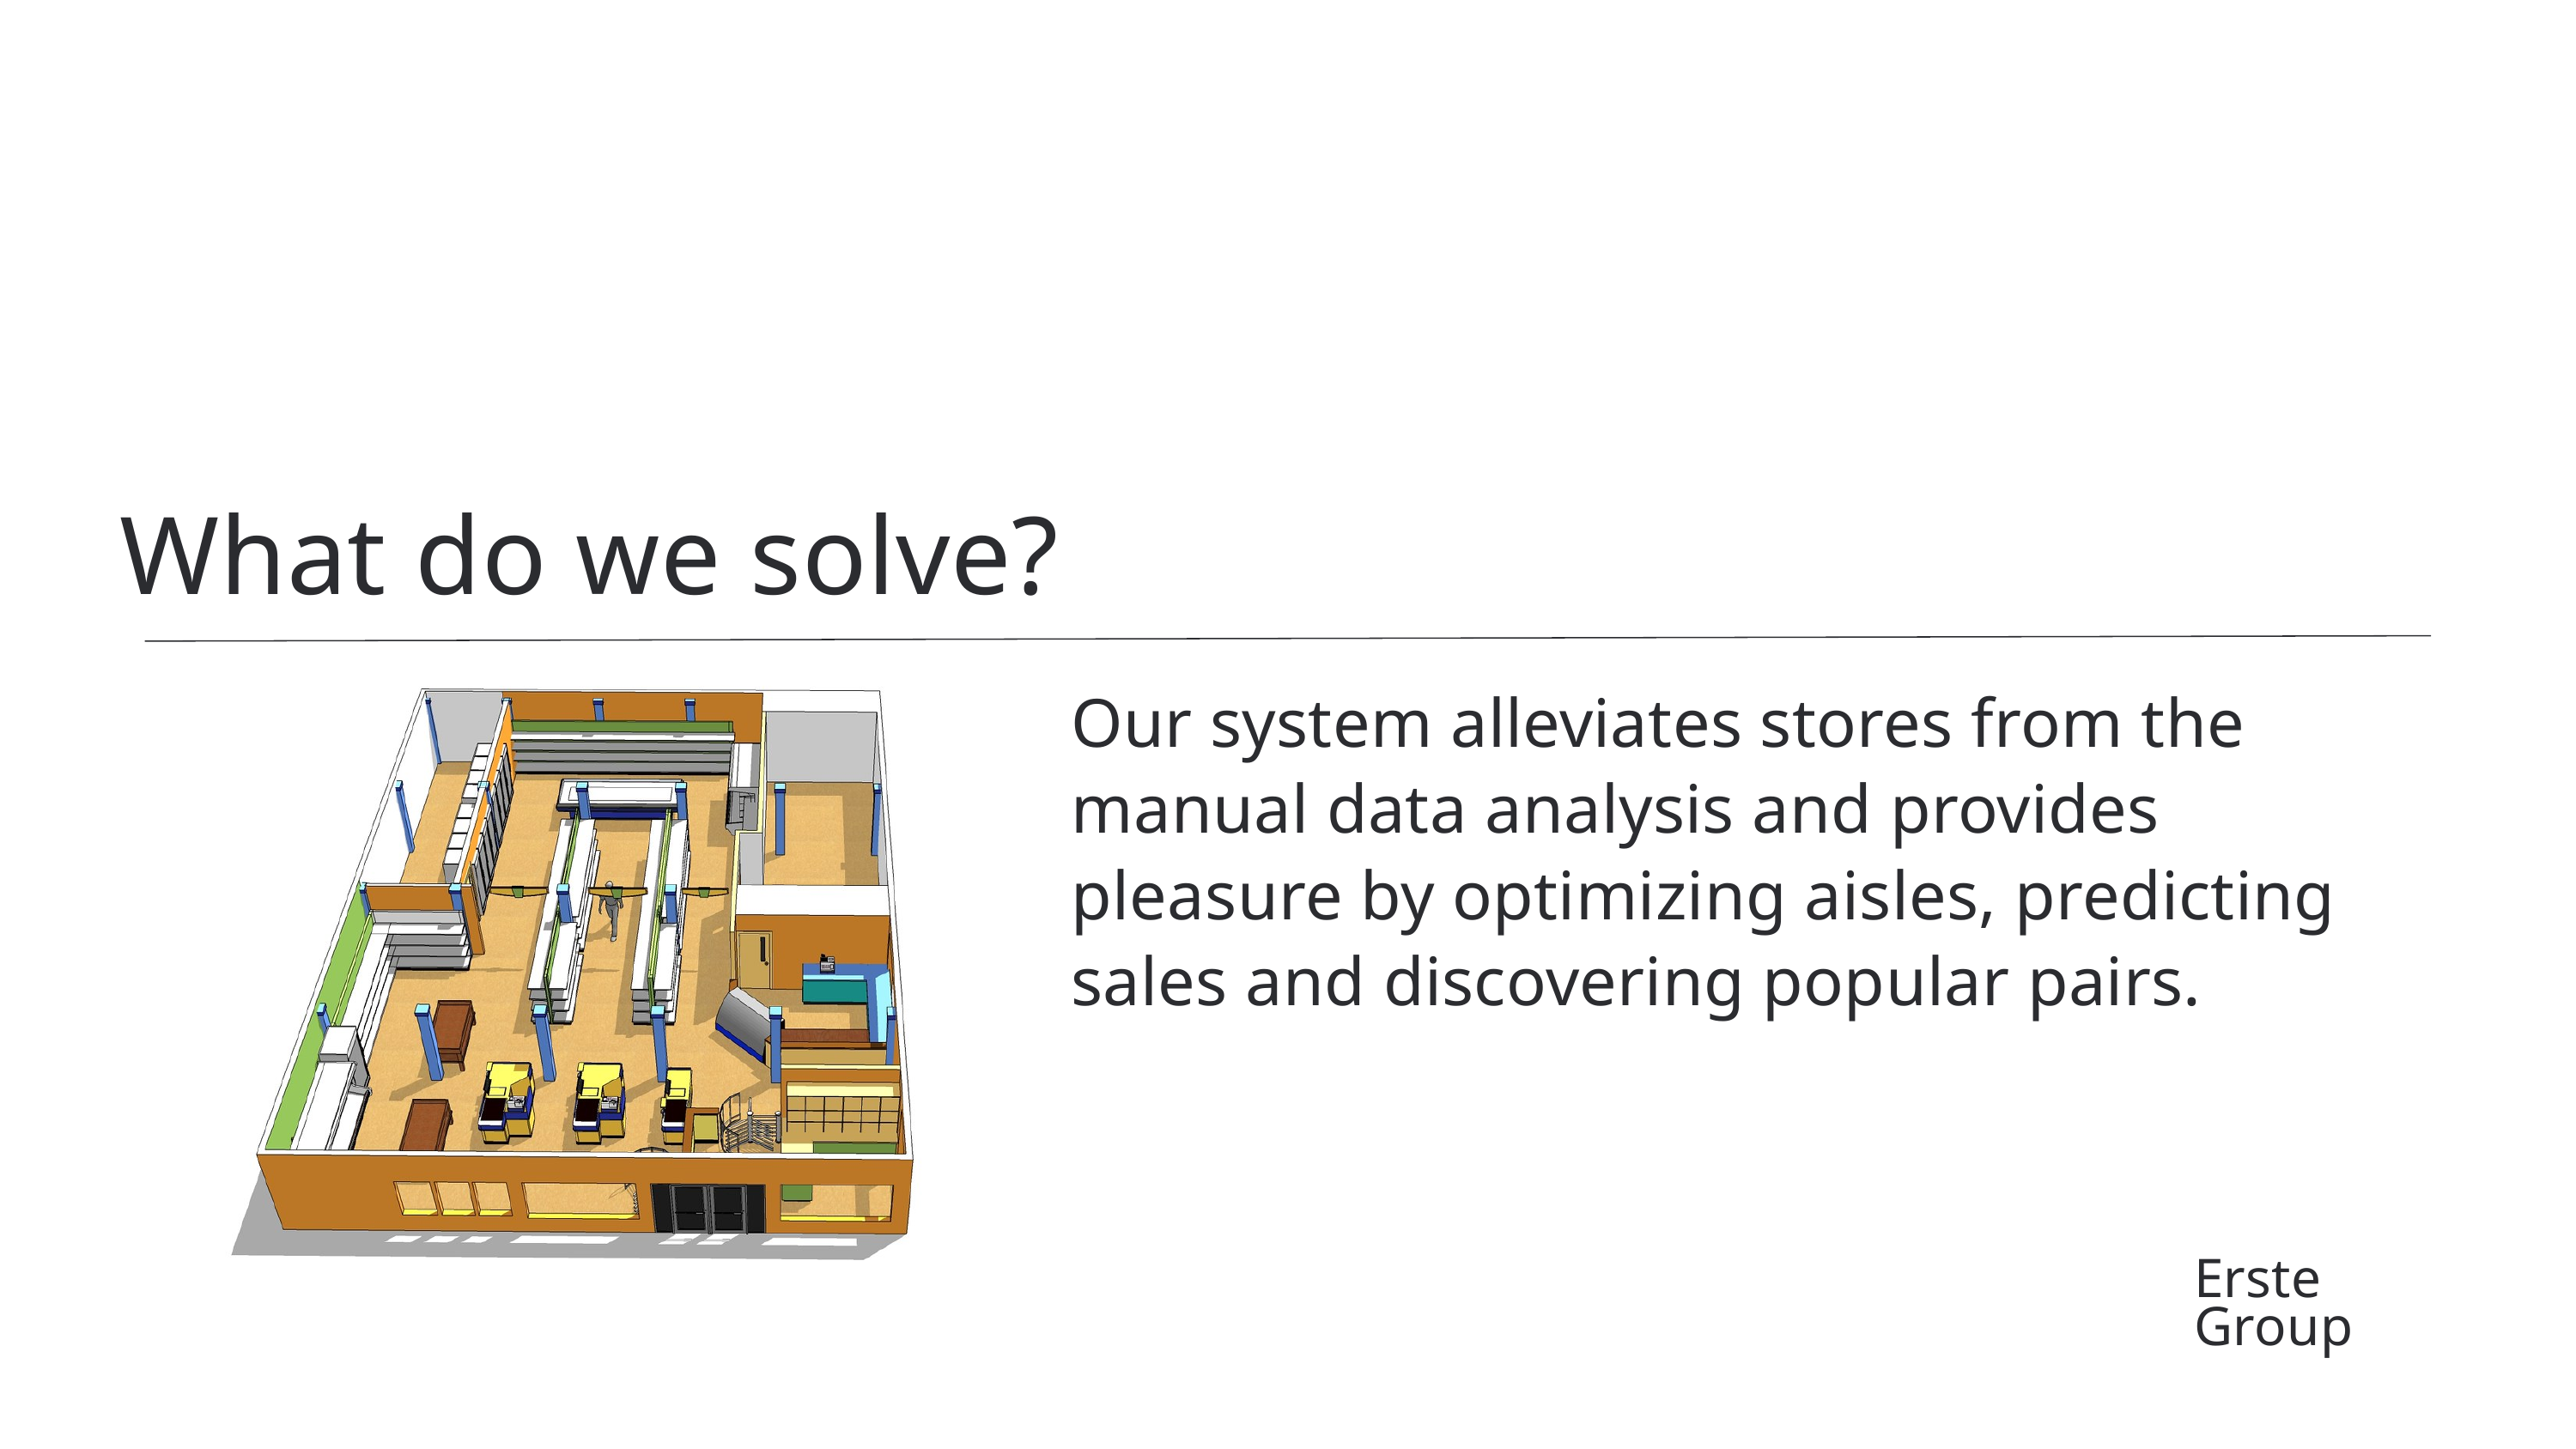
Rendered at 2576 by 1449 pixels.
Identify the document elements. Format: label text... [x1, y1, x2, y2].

text_box Our system alleviates stores from the manual data analysis and provides pleasure by optimizing aisles, predicting sales and discovering popular pairs. [1071, 674, 2428, 1020]
text_box Erste Group [2194, 1259, 2432, 1357]
text_box What do we solve? [119, 518, 2432, 616]
picture [225, 649, 927, 1260]
